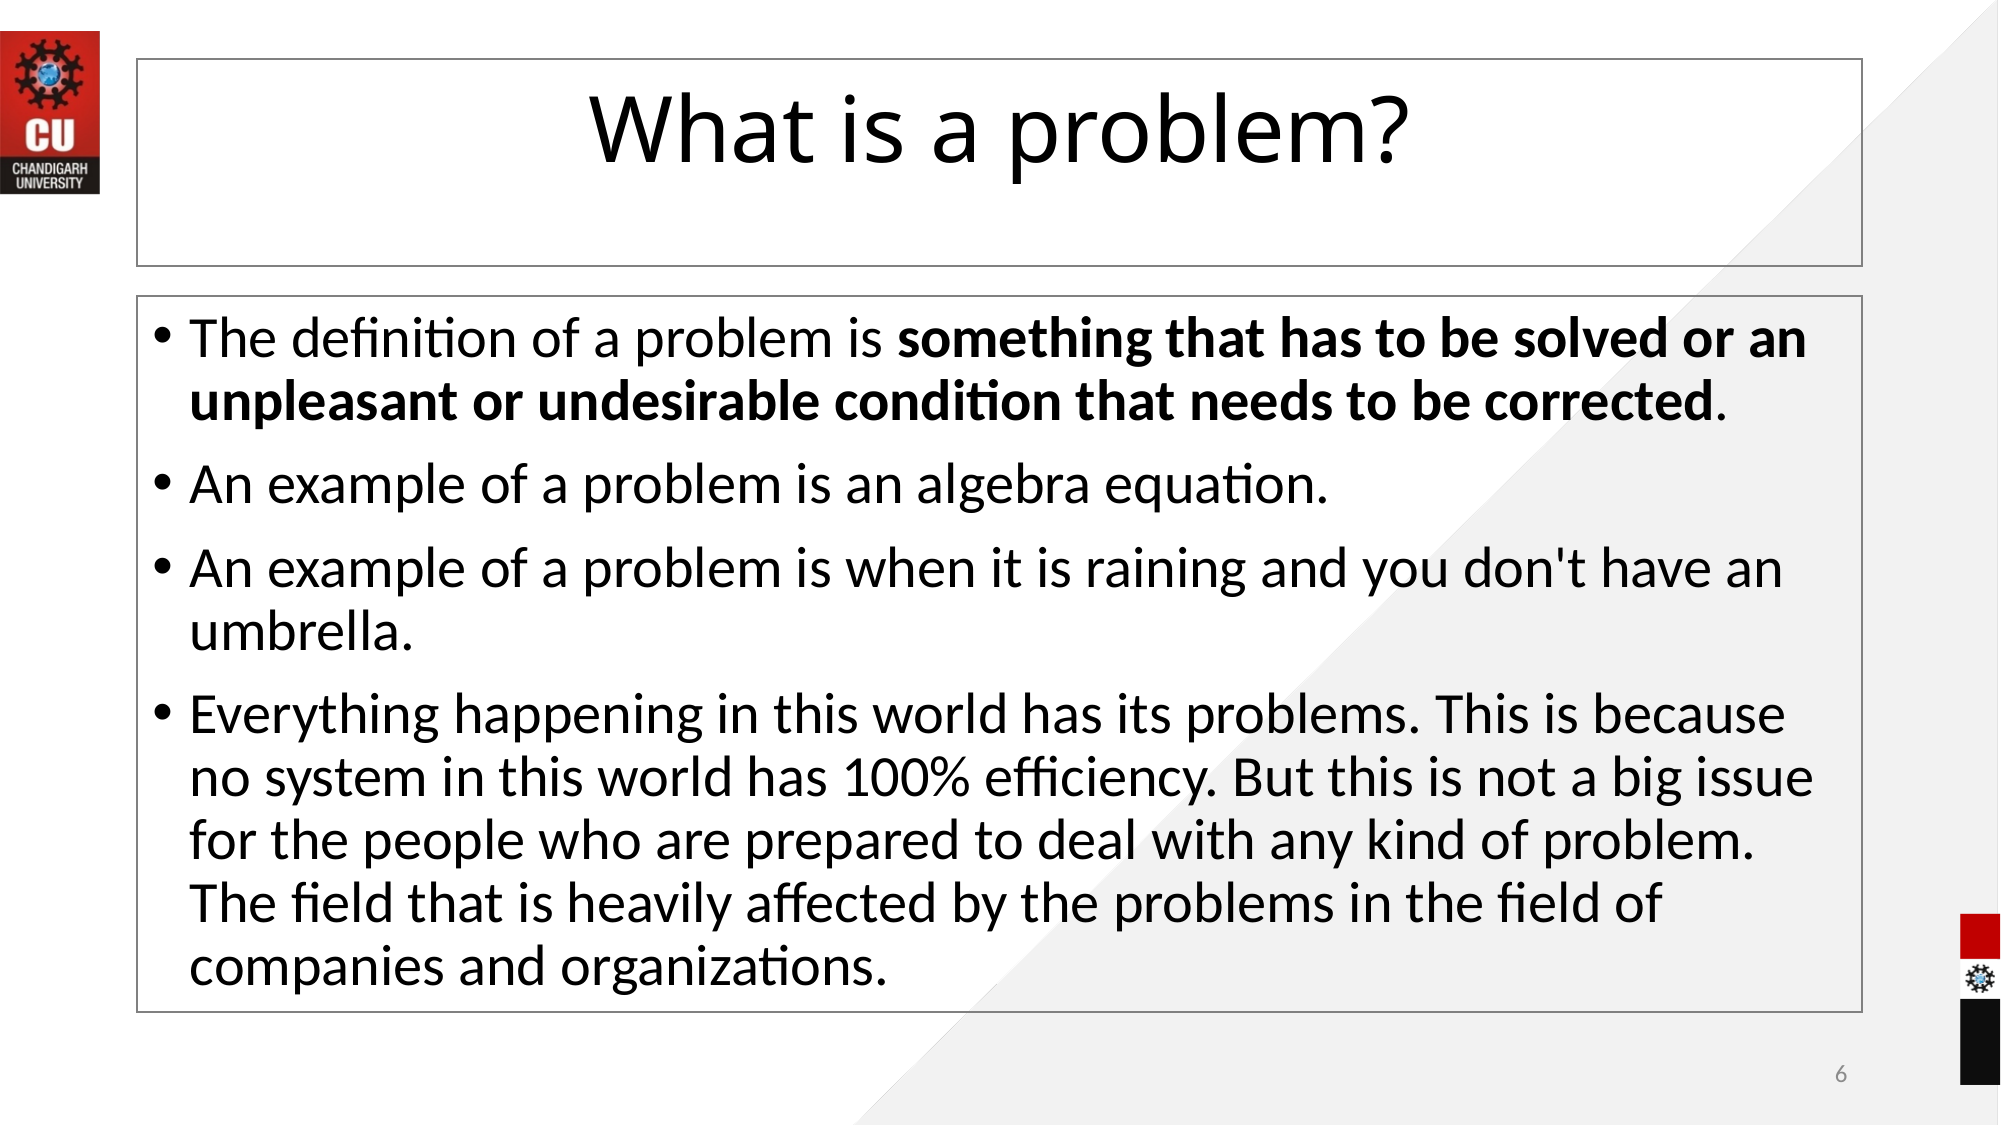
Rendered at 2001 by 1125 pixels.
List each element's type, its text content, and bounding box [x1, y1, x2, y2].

picture [0, 0, 2001, 1125]
text_box [136, 295, 1863, 1013]
slide_number 6 [1412, 1042, 1863, 1103]
text_box [136, 58, 1863, 267]
